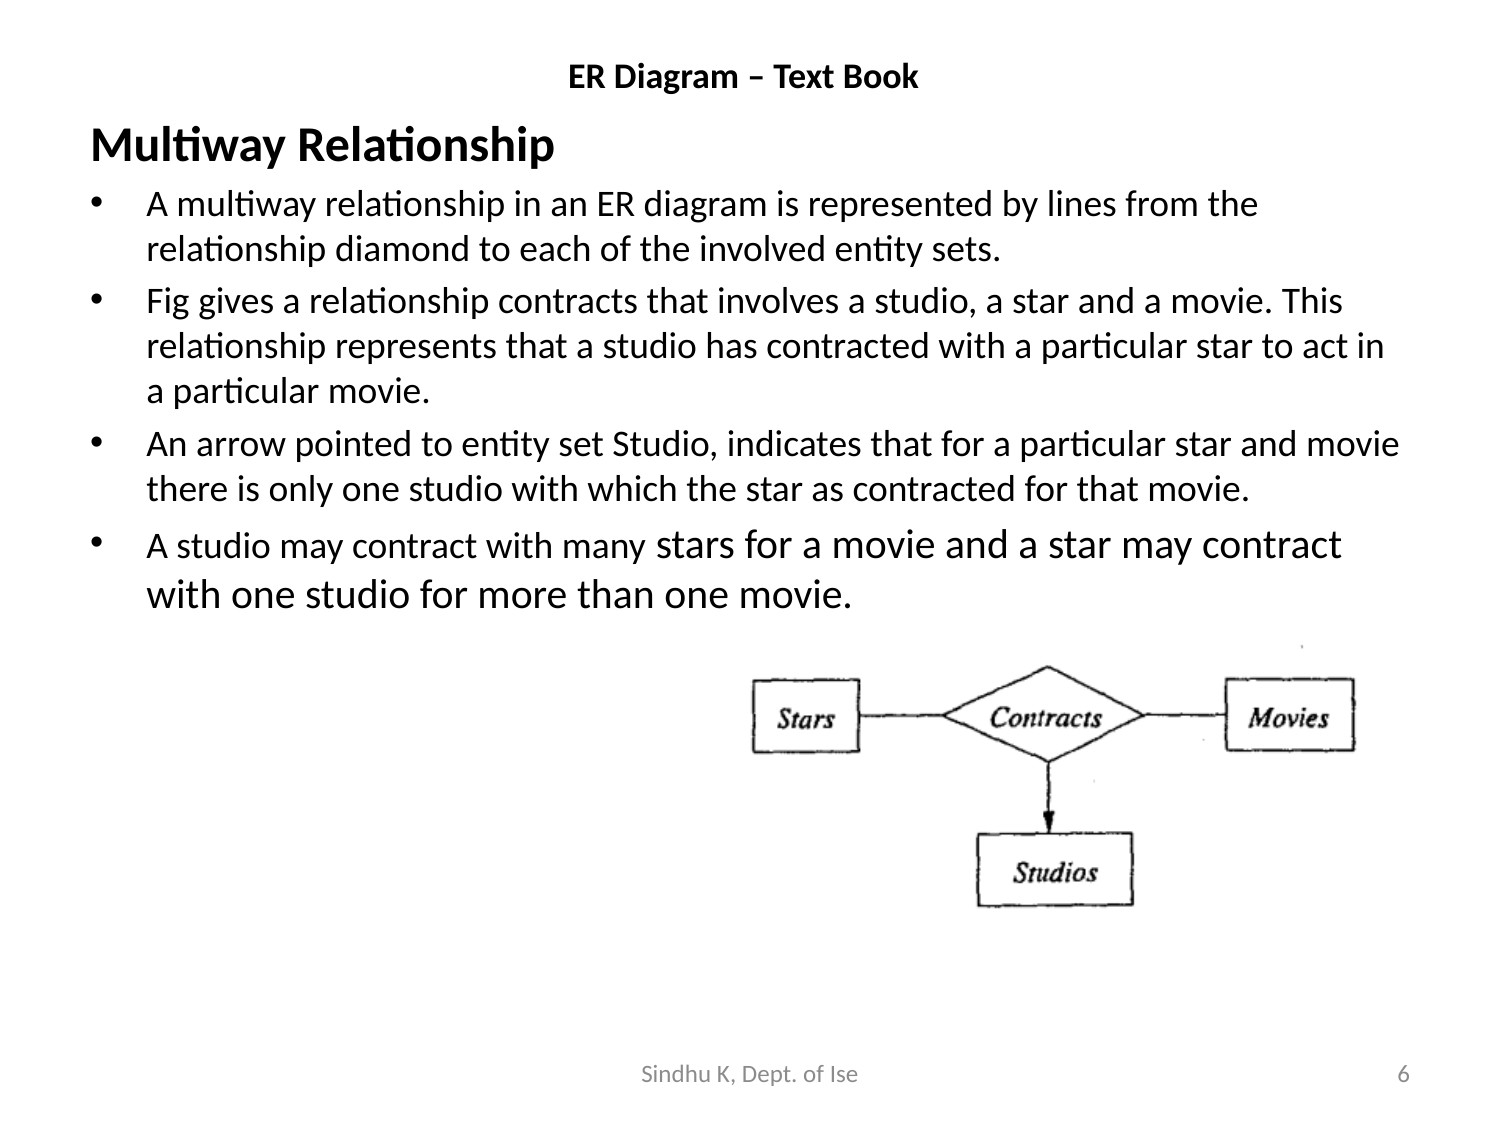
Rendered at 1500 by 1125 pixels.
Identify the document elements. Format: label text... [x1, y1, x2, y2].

picture [712, 635, 1398, 924]
list Multiway Relationship A multiway relationship in an ER diagram is represented by lines from the relationship diamond to each of the involved entity sets. Fig gives a relationship contracts that involves a studio, a star and a movie. This relationship represents that a studio has contracted with a particular star to act in a particular movie. An arrow pointed to entity set Studio, indicates that for a particular star and movie there is only one studio with which the star as contracted for that movie. A studio may contract with many stars for a movie and a star may contract with one studio for more than one movie. [75, 103, 1425, 925]
title ER Diagram – Text Book [75, 45, 1413, 103]
footer Sindhu K, Dept. of Ise [512, 1042, 988, 1103]
slide_number 6 [1074, 1042, 1425, 1103]
